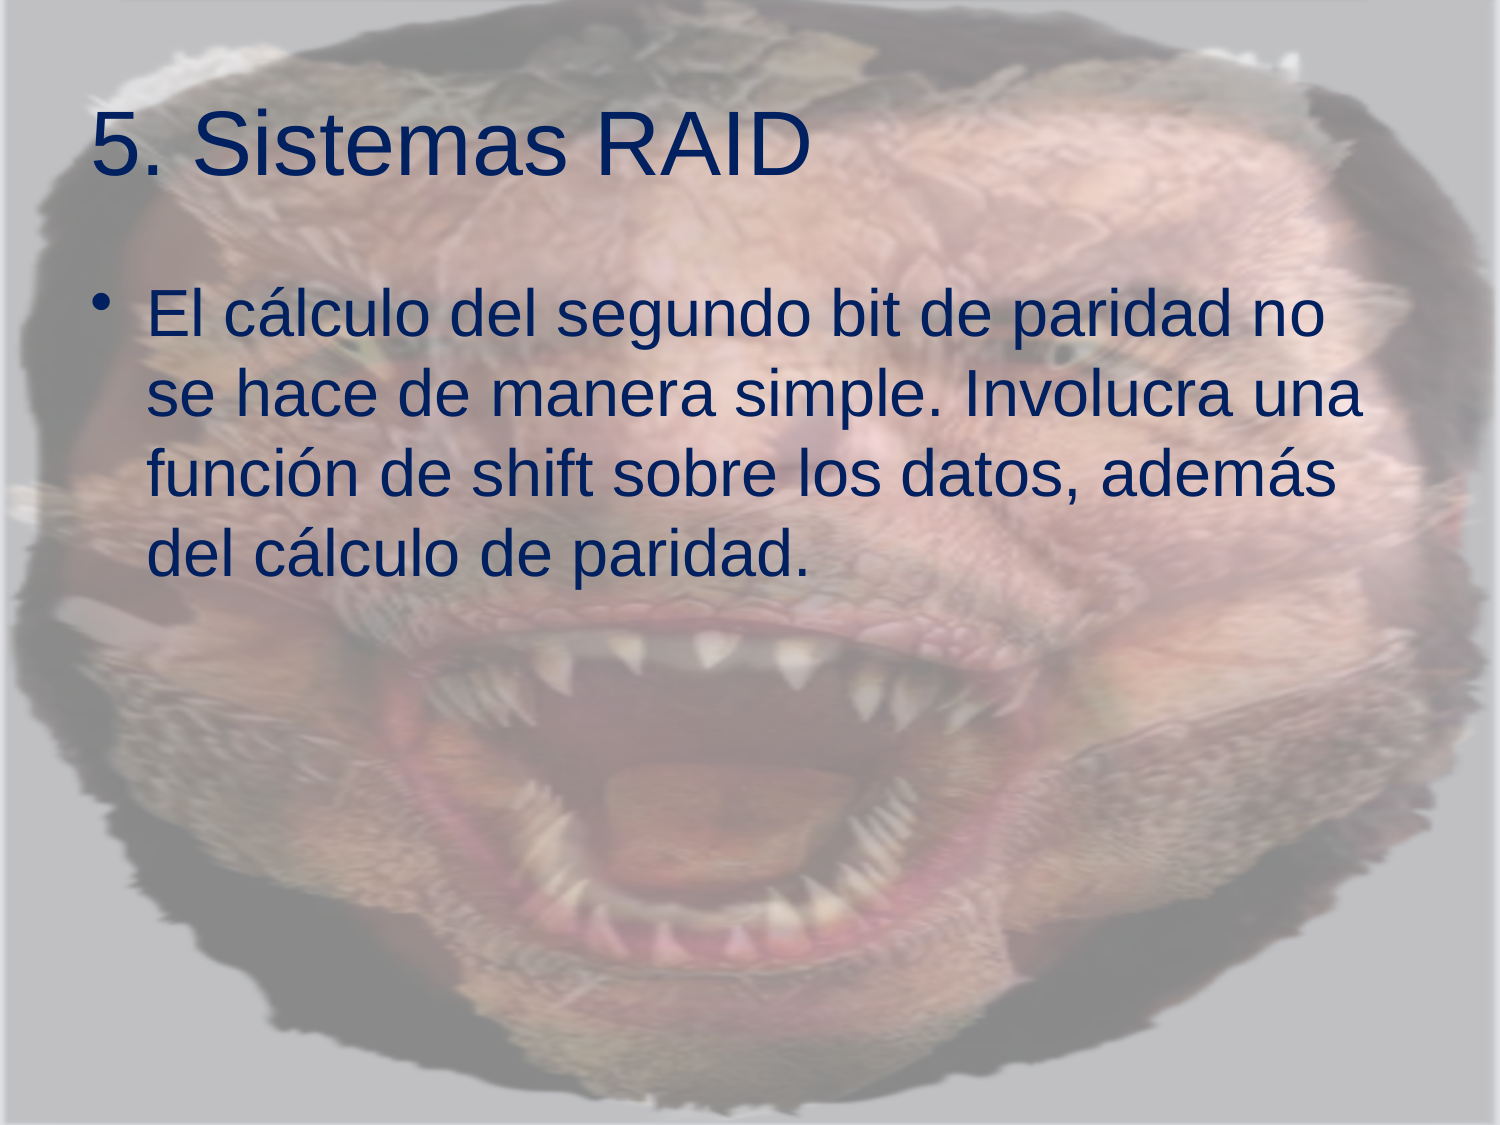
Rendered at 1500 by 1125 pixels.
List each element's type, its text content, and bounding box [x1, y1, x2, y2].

list El cálculo del segundo bit de paridad no se hace de manera simple. Involucra una función de shift sobre los datos, además del cálculo de paridad. [75, 262, 1425, 1005]
title 5. Sistemas RAID [75, 45, 1425, 233]
